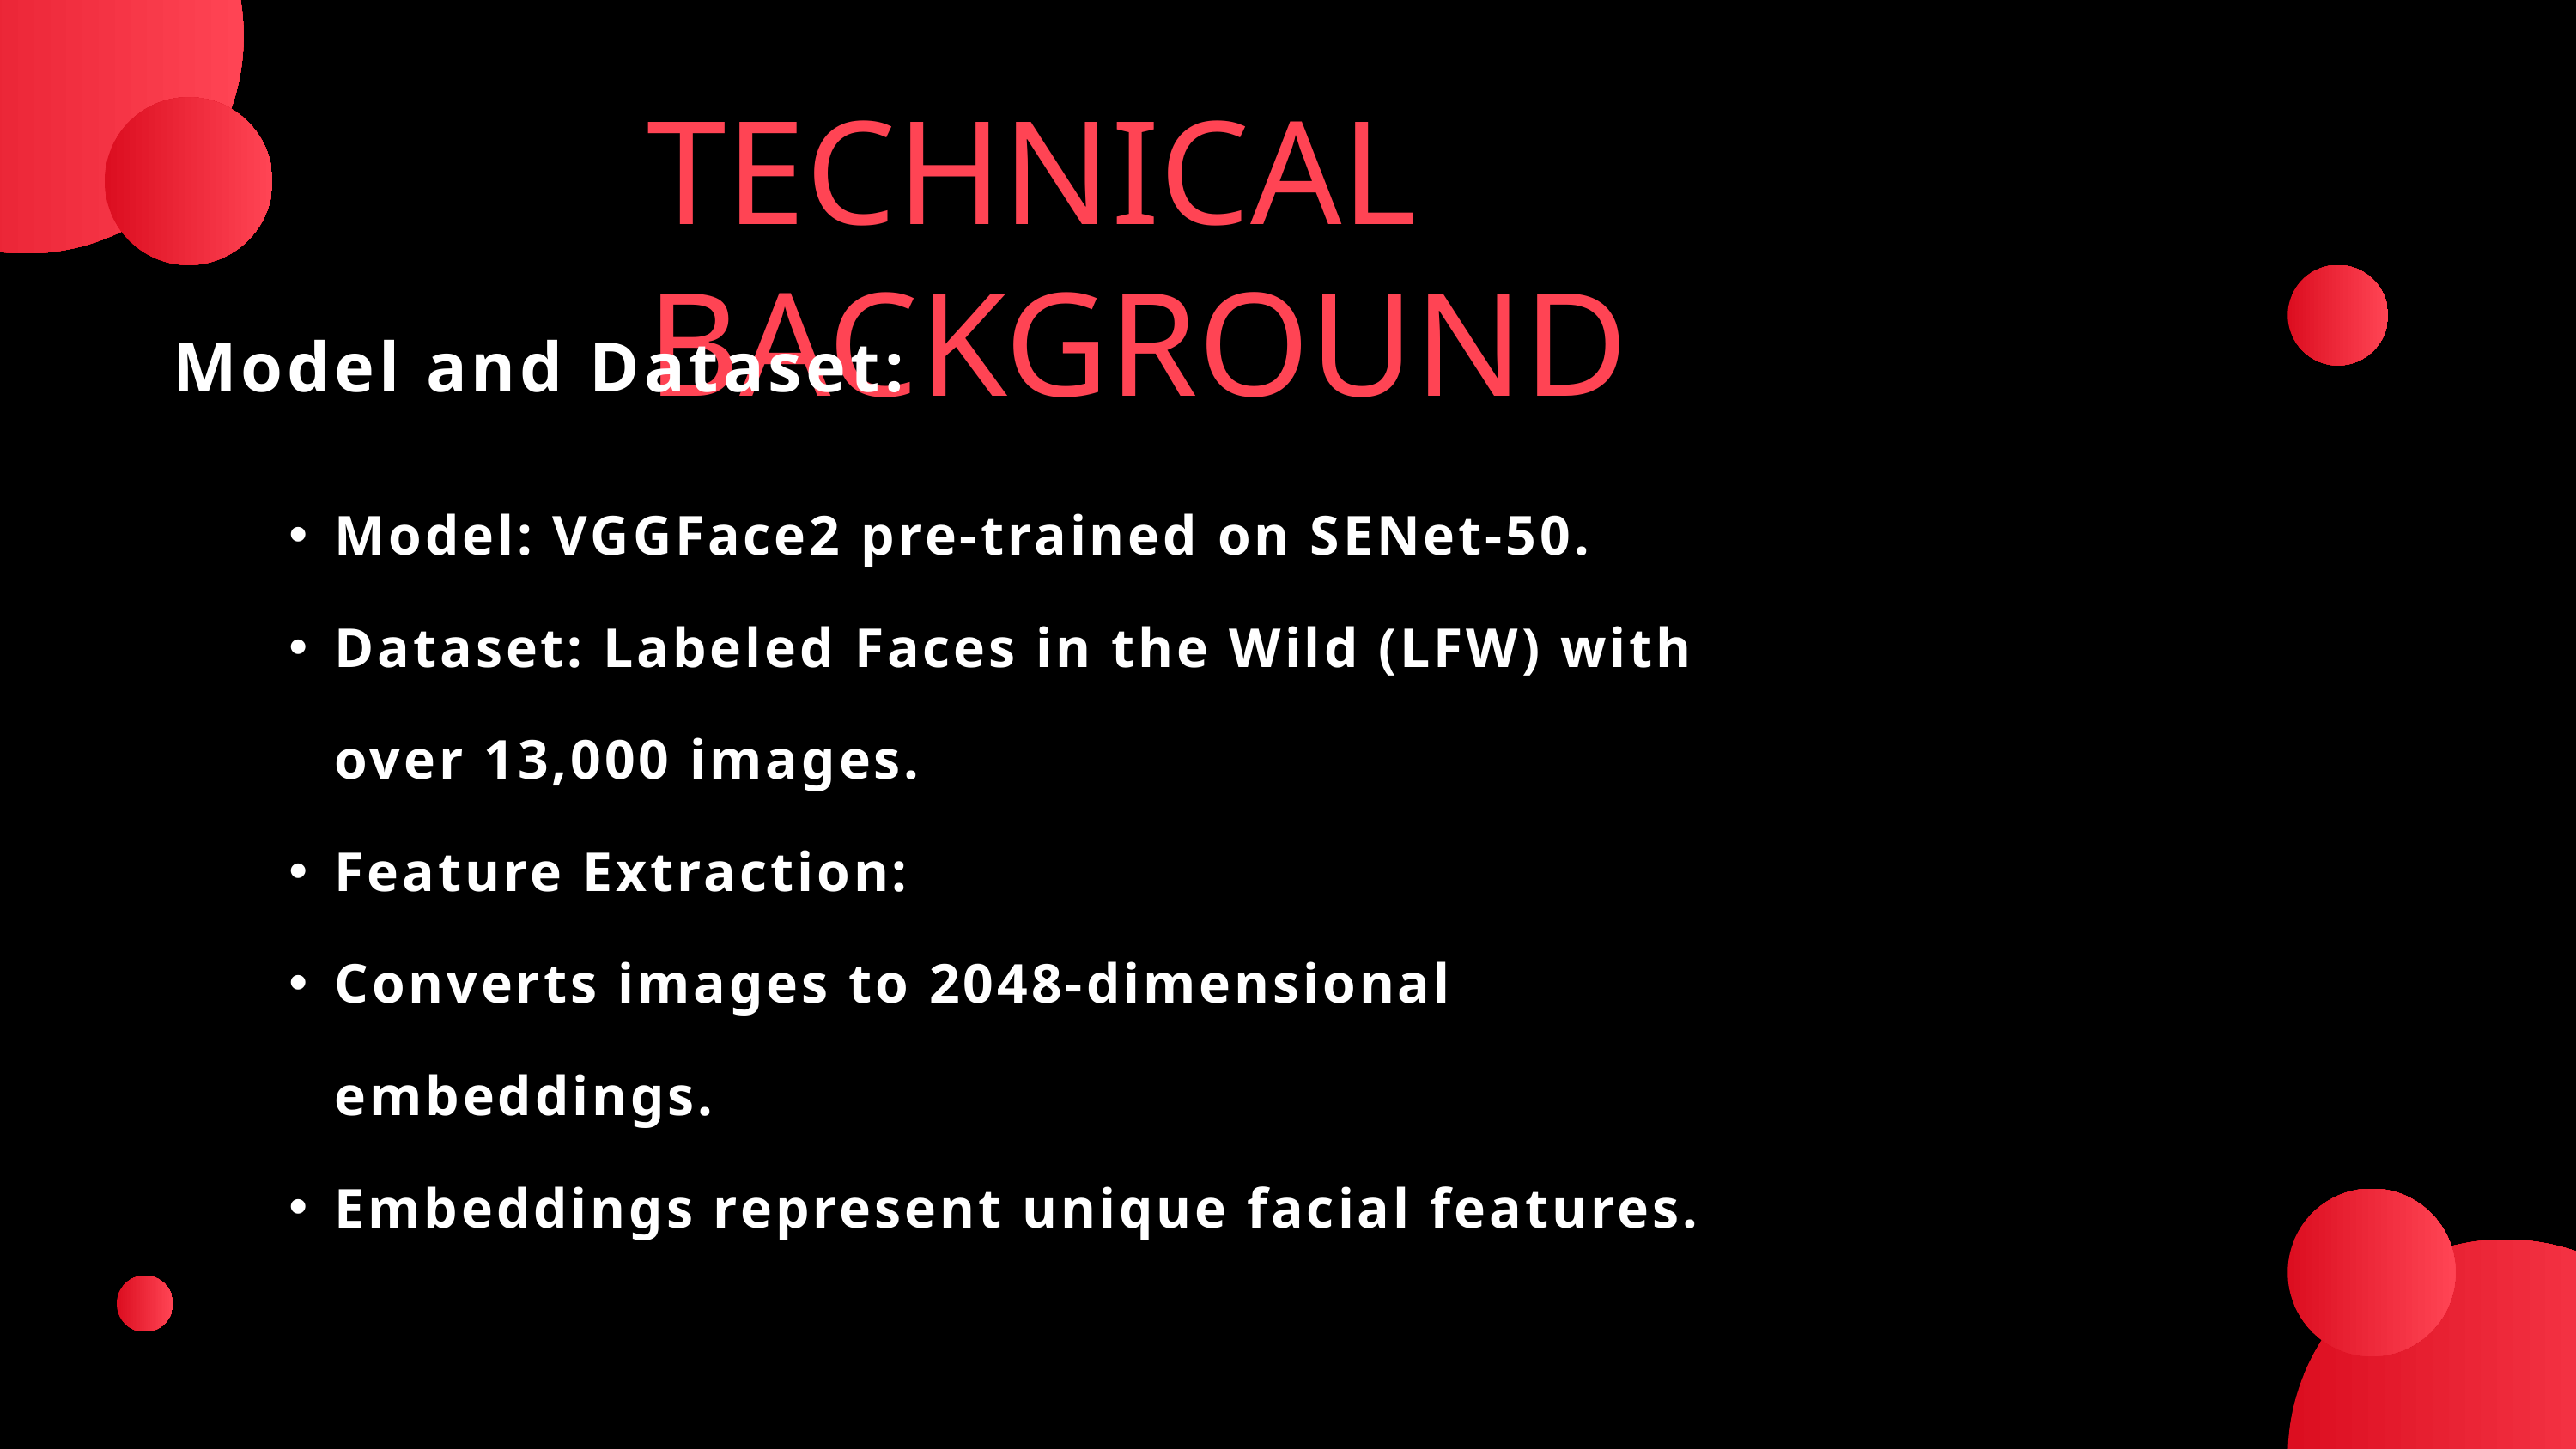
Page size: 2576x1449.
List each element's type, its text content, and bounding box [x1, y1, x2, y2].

text_box Model: VGGFace2 pre-trained on SENet-50. Dataset: Labeled Faces in the Wild (LFW) with over 13,000 images. Feature Extraction: Converts images to 2048-dimensional embeddings. Embeddings represent unique facial features. [243, 453, 1834, 1350]
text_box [2287, 1188, 2456, 1357]
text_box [116, 1275, 173, 1332]
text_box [2287, 264, 2389, 366]
text_box Model and Dataset: [173, 288, 957, 405]
text_box TECHNICAL BACKGROUND [647, 82, 1929, 426]
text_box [2287, 1239, 2576, 1449]
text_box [0, 0, 244, 254]
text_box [104, 97, 273, 265]
